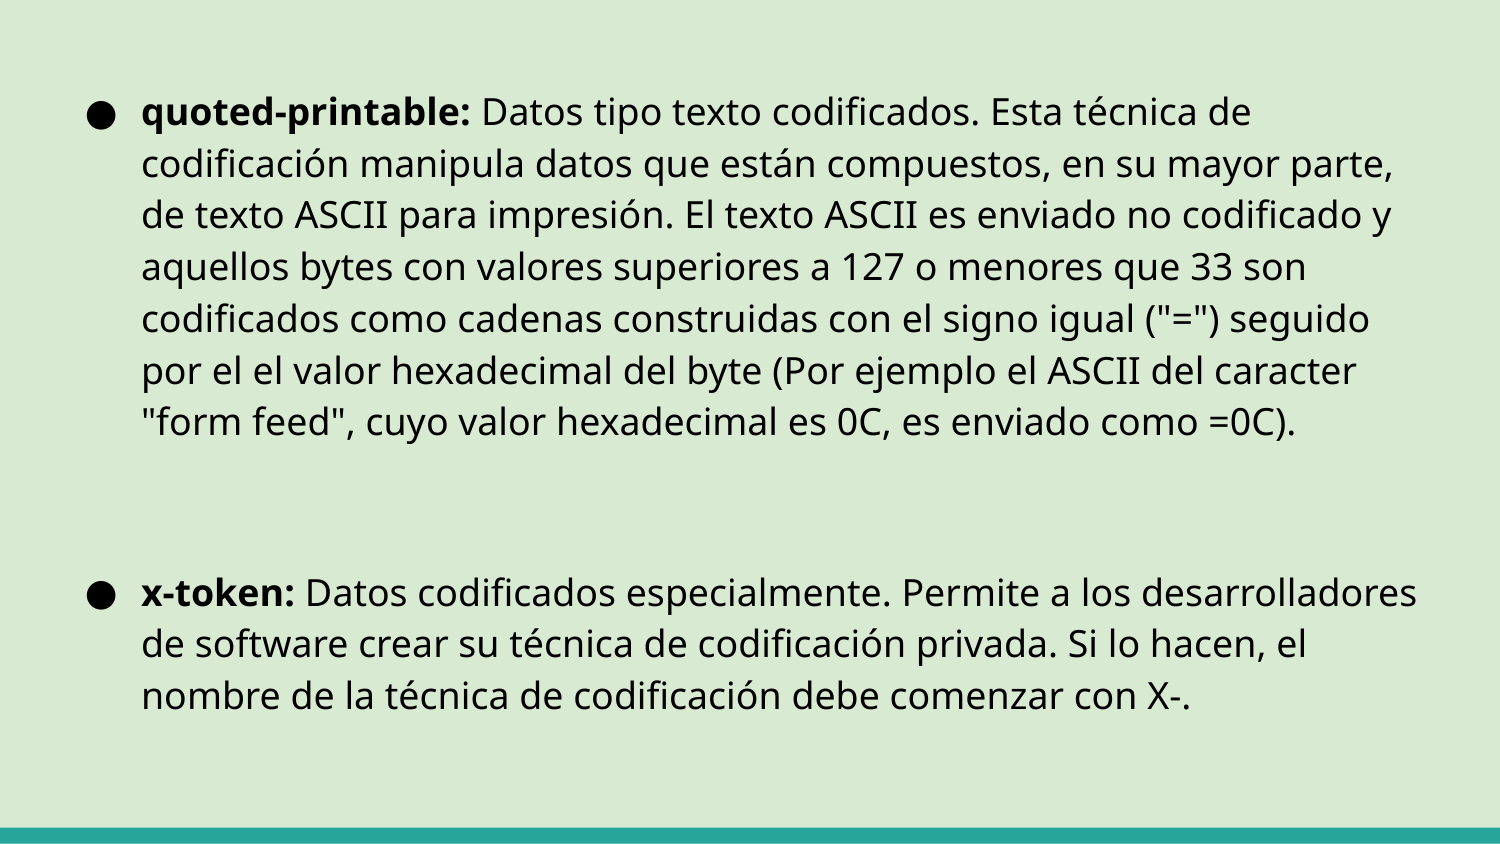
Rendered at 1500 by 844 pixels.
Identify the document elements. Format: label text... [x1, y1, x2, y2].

list quoted-printable: Datos tipo texto codificados. Esta técnica de codificación manipula datos que están compuestos, en su mayor parte, de texto ASCII para impresión. El texto ASCII es enviado no codificado y aquellos bytes con valores superiores a 127 o menores que 33 son codificados como cadenas construidas con el signo igual ("=") seguido por el el valor hexadecimal del byte (Por ejemplo el ASCII del caracter "form feed", cuyo valor hexadecimal es 0C, es enviado como =0C). x-token: Datos codificados especialmente. Permite a los desarrolladores de software crear su técnica de codificación privada. Si lo hacen, el nombre de la técnica de codificación debe comenzar con X-. [51, 66, 1449, 750]
